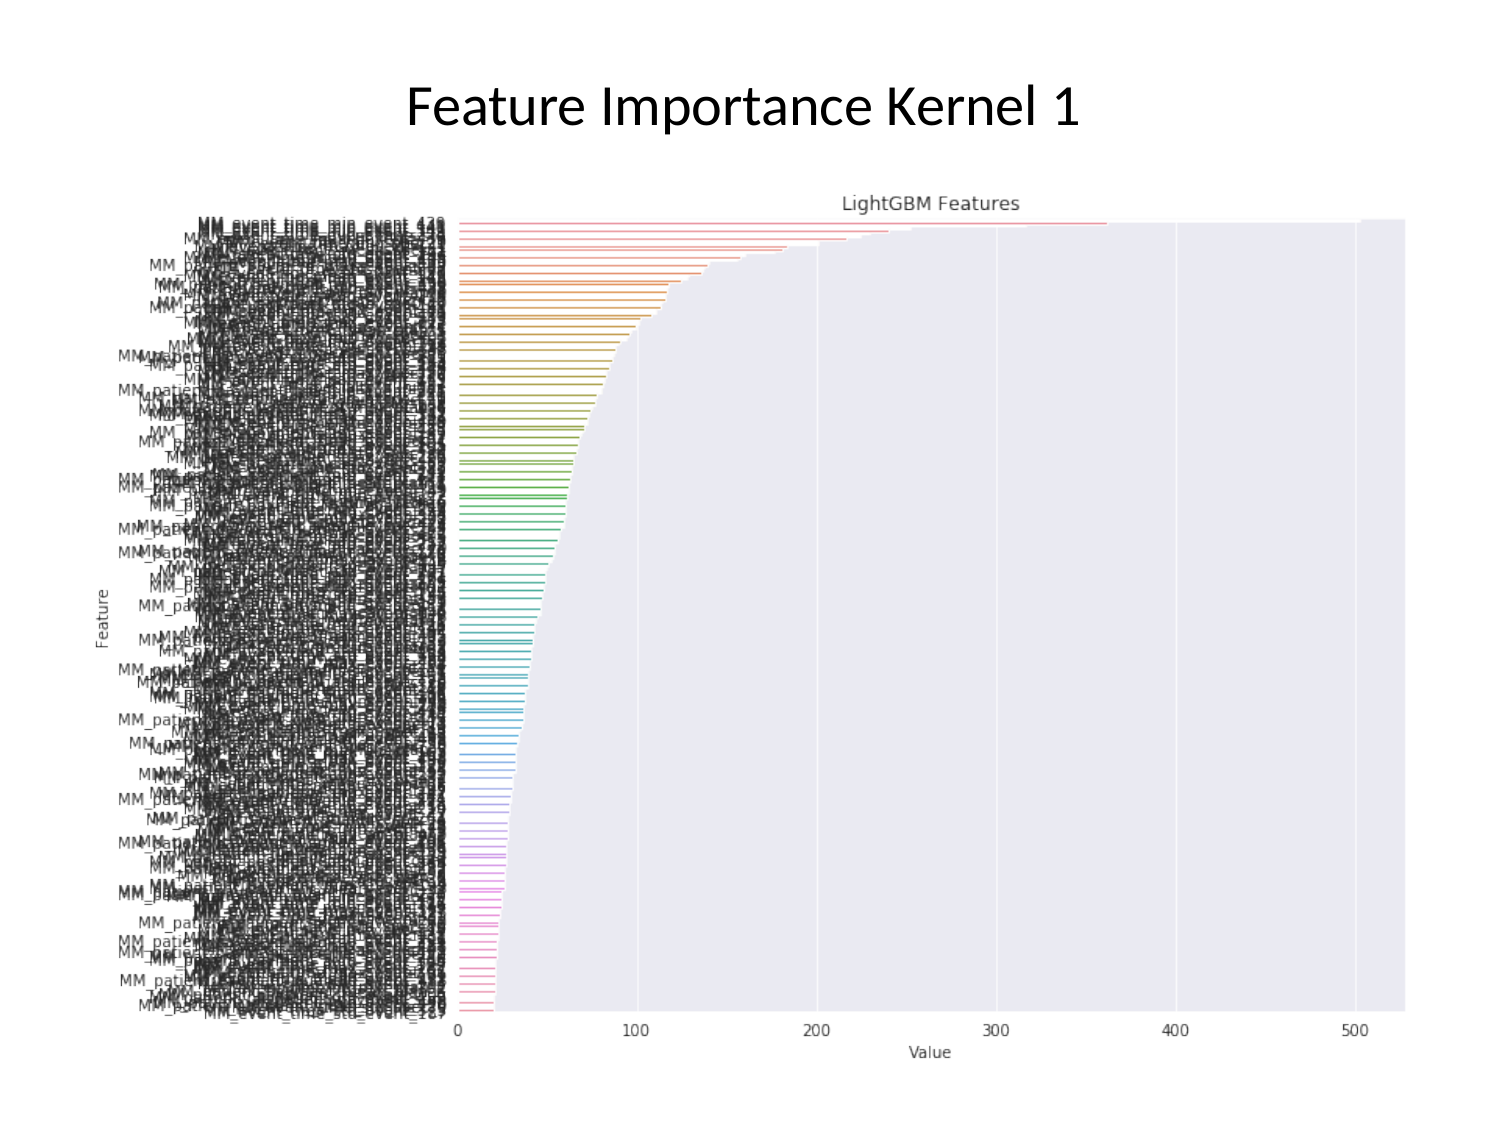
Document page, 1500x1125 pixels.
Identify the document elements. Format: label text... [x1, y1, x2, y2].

picture [84, 184, 1421, 1071]
title Feature Importance Kernel 1 [68, 19, 1419, 186]
